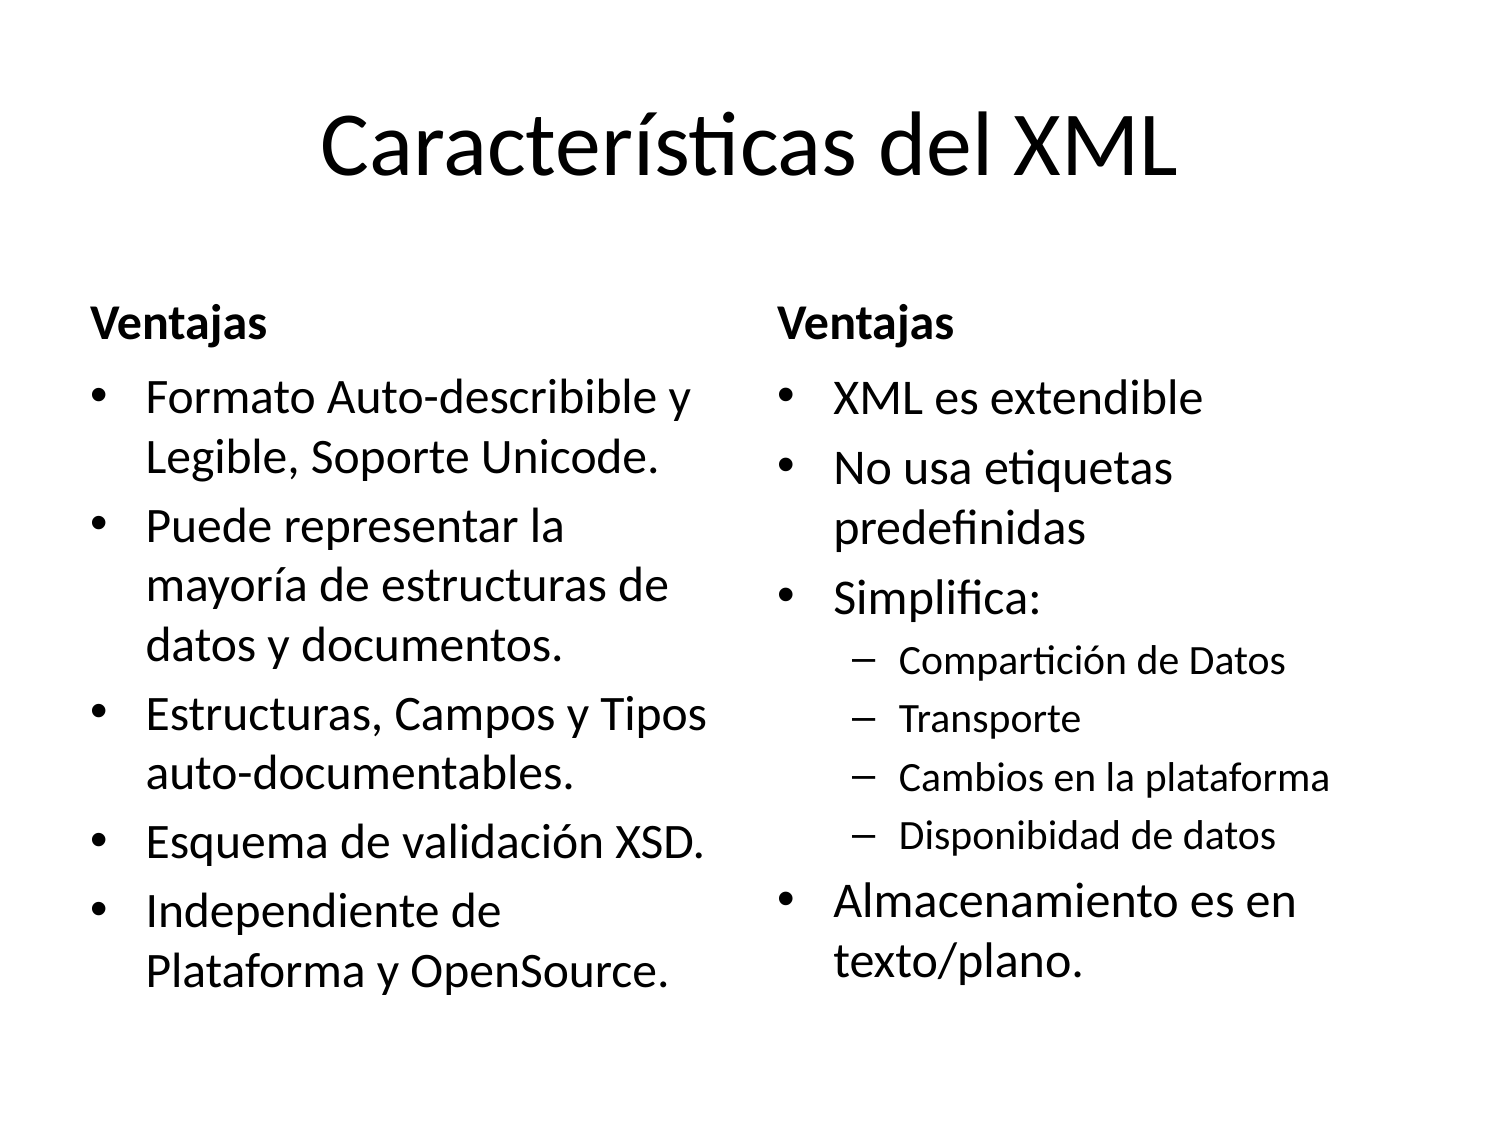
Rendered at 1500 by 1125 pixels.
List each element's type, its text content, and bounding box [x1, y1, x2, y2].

list Ventajas [75, 251, 738, 356]
list Ventajas [761, 251, 1425, 356]
list XML es extendible No usa etiquetas predefinidas Simplifica: Compartición de Datos Transporte Cambios en la plataforma Disponibidad de datos Almacenamiento es en texto/plano. [761, 356, 1425, 1005]
title Características del XML [75, 45, 1425, 233]
list Formato Auto-describible y Legible, Soporte Unicode. Puede representar la mayoría de estructuras de datos y documentos. Estructuras, Campos y Tipos auto-documentables. Esquema de validación XSD. Independiente de Plataforma y OpenSource. [75, 356, 738, 1005]
